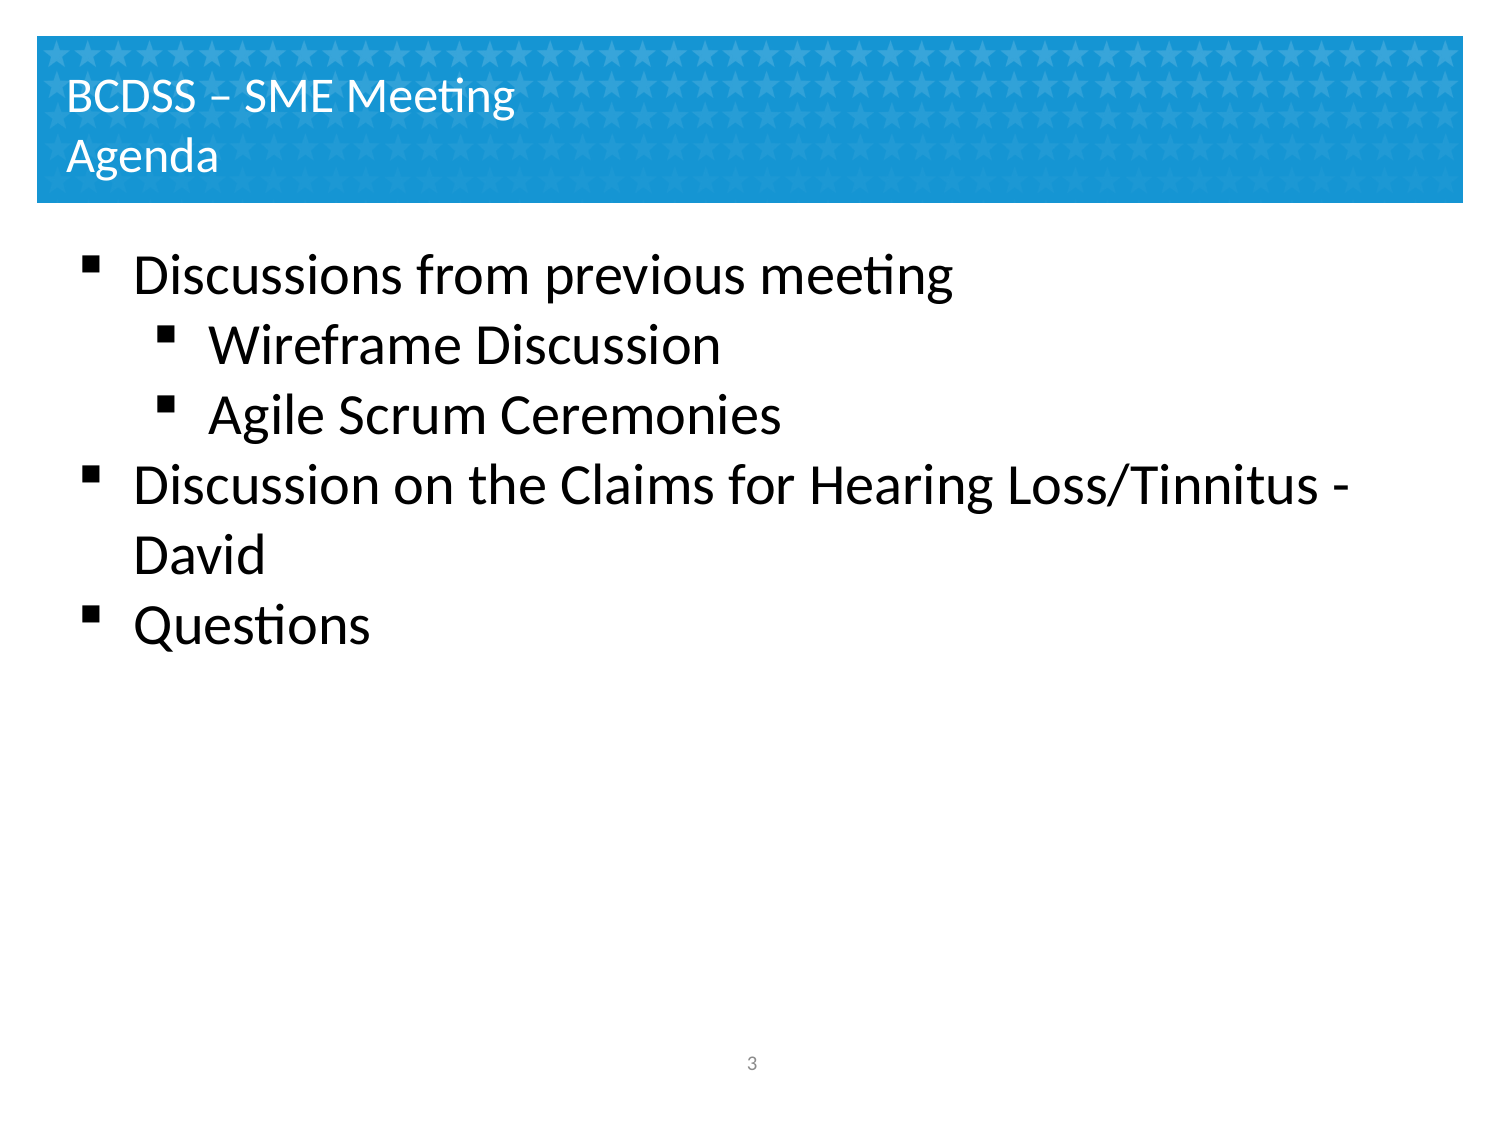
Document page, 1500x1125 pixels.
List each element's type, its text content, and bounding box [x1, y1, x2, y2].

slide_number 2 [711, 1032, 793, 1093]
title BCDSS – SME Meeting Agenda [50, 35, 1418, 191]
text_box Discussions from previous meeting Wireframe Discussion Agile Scrum Ceremonies Discussion on the Claims for Hearing Loss/Tinnitus - David Questions [62, 229, 1442, 804]
picture [37, 36, 1463, 203]
